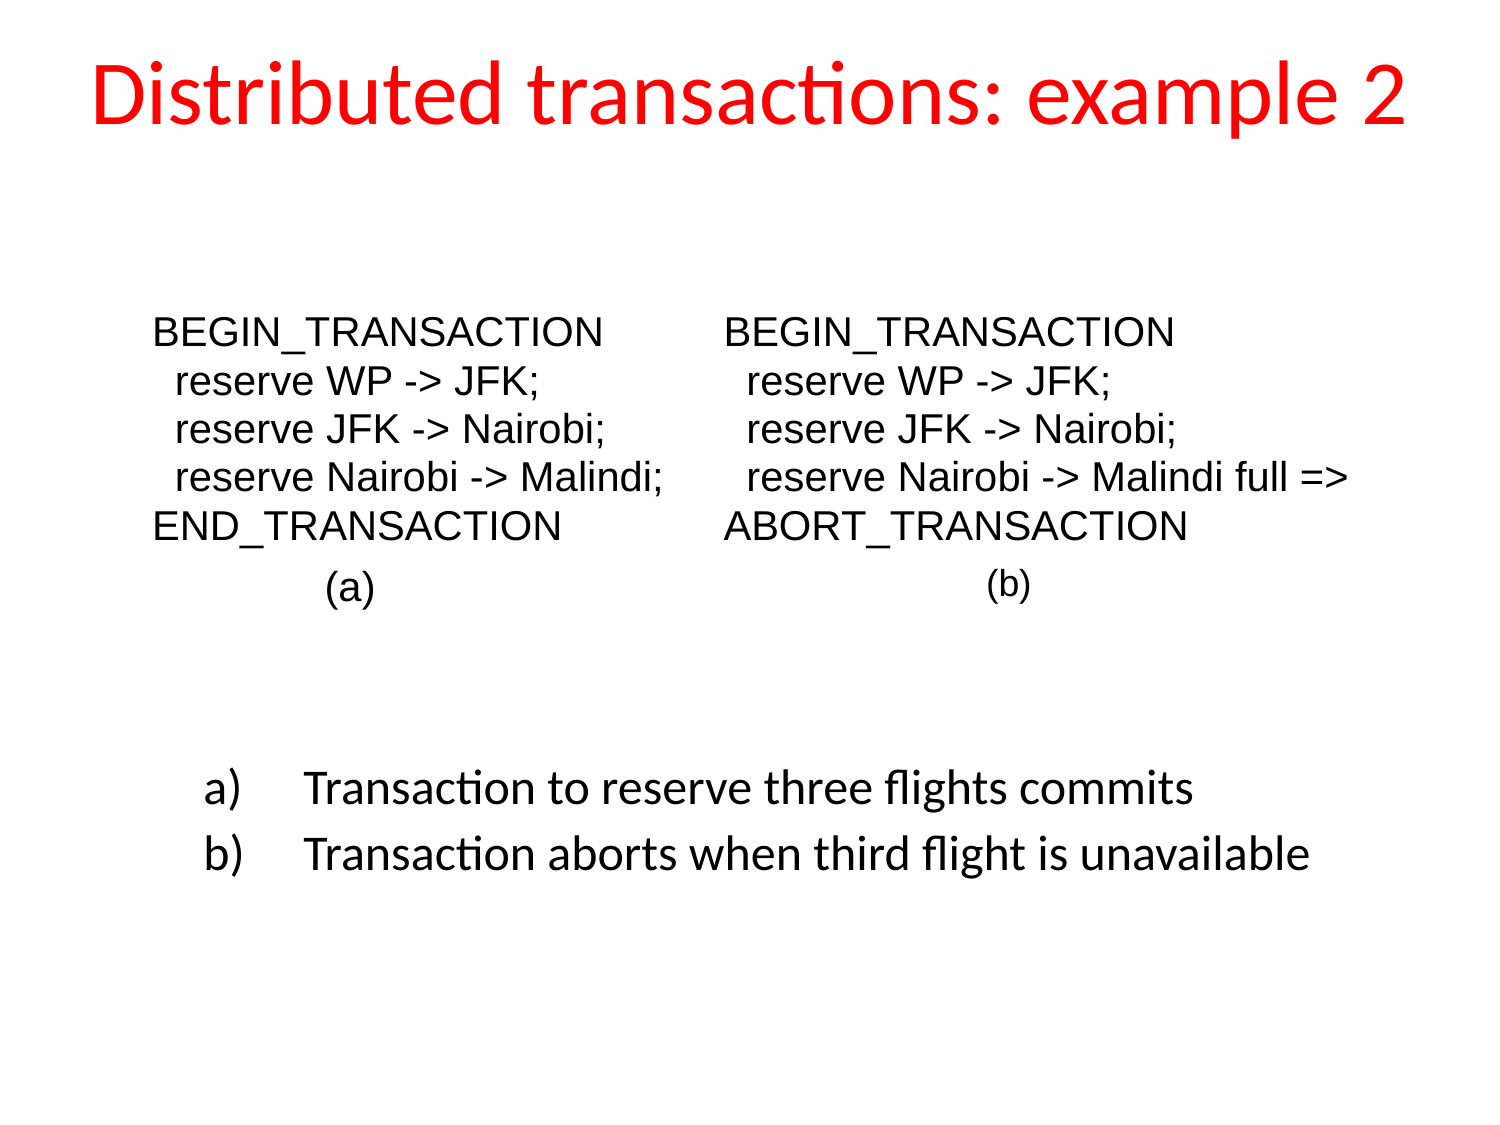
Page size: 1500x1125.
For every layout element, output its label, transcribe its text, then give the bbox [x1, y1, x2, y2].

title Distributed transactions: example 2 [0, 0, 1500, 188]
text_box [137, 299, 1420, 663]
list Transaction to reserve three flights commits Transaction aborts when third flight is unavailable [188, 751, 1452, 890]
